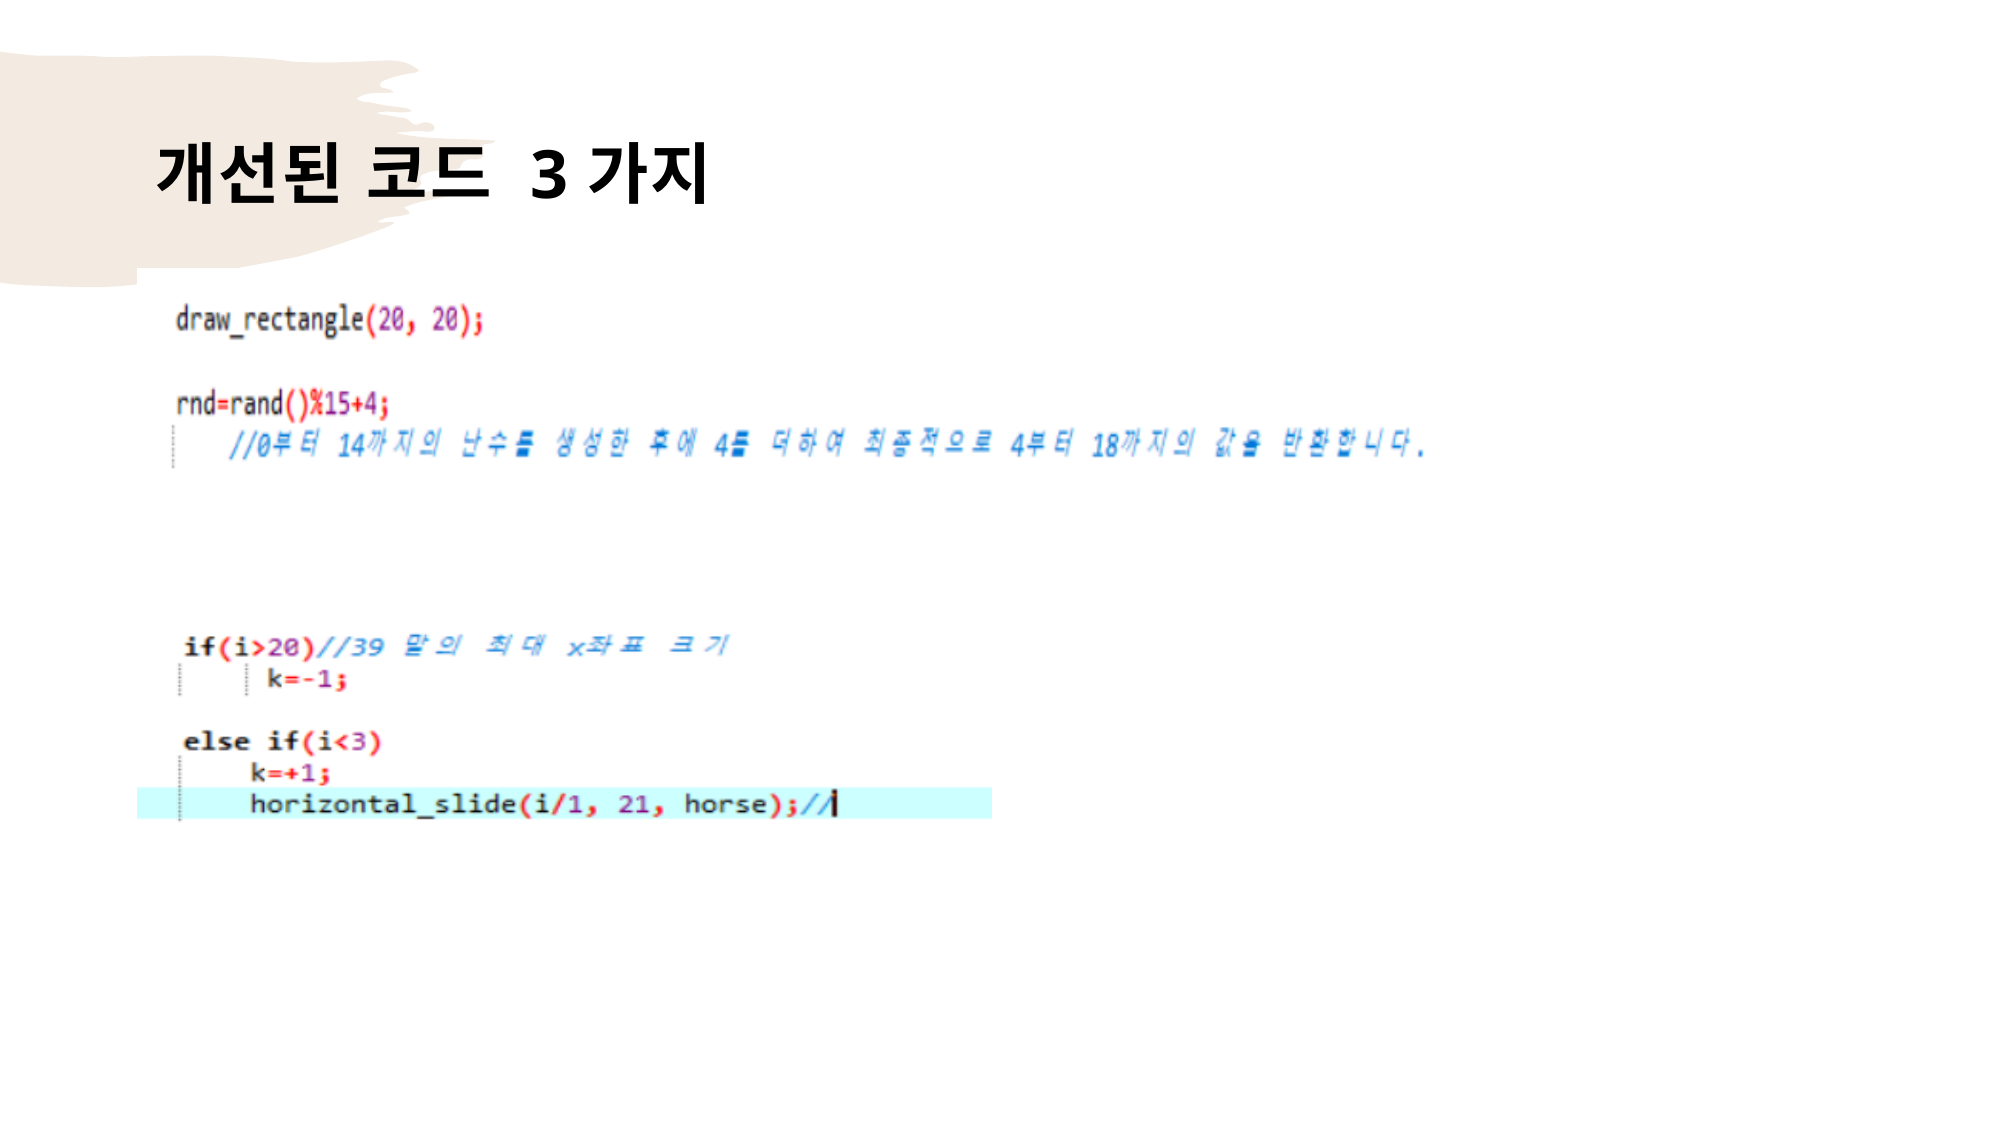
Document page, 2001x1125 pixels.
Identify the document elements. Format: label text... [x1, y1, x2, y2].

picture [137, 610, 992, 831]
title 개선된 코드 3가지 [137, 59, 1863, 278]
picture [137, 268, 1457, 489]
